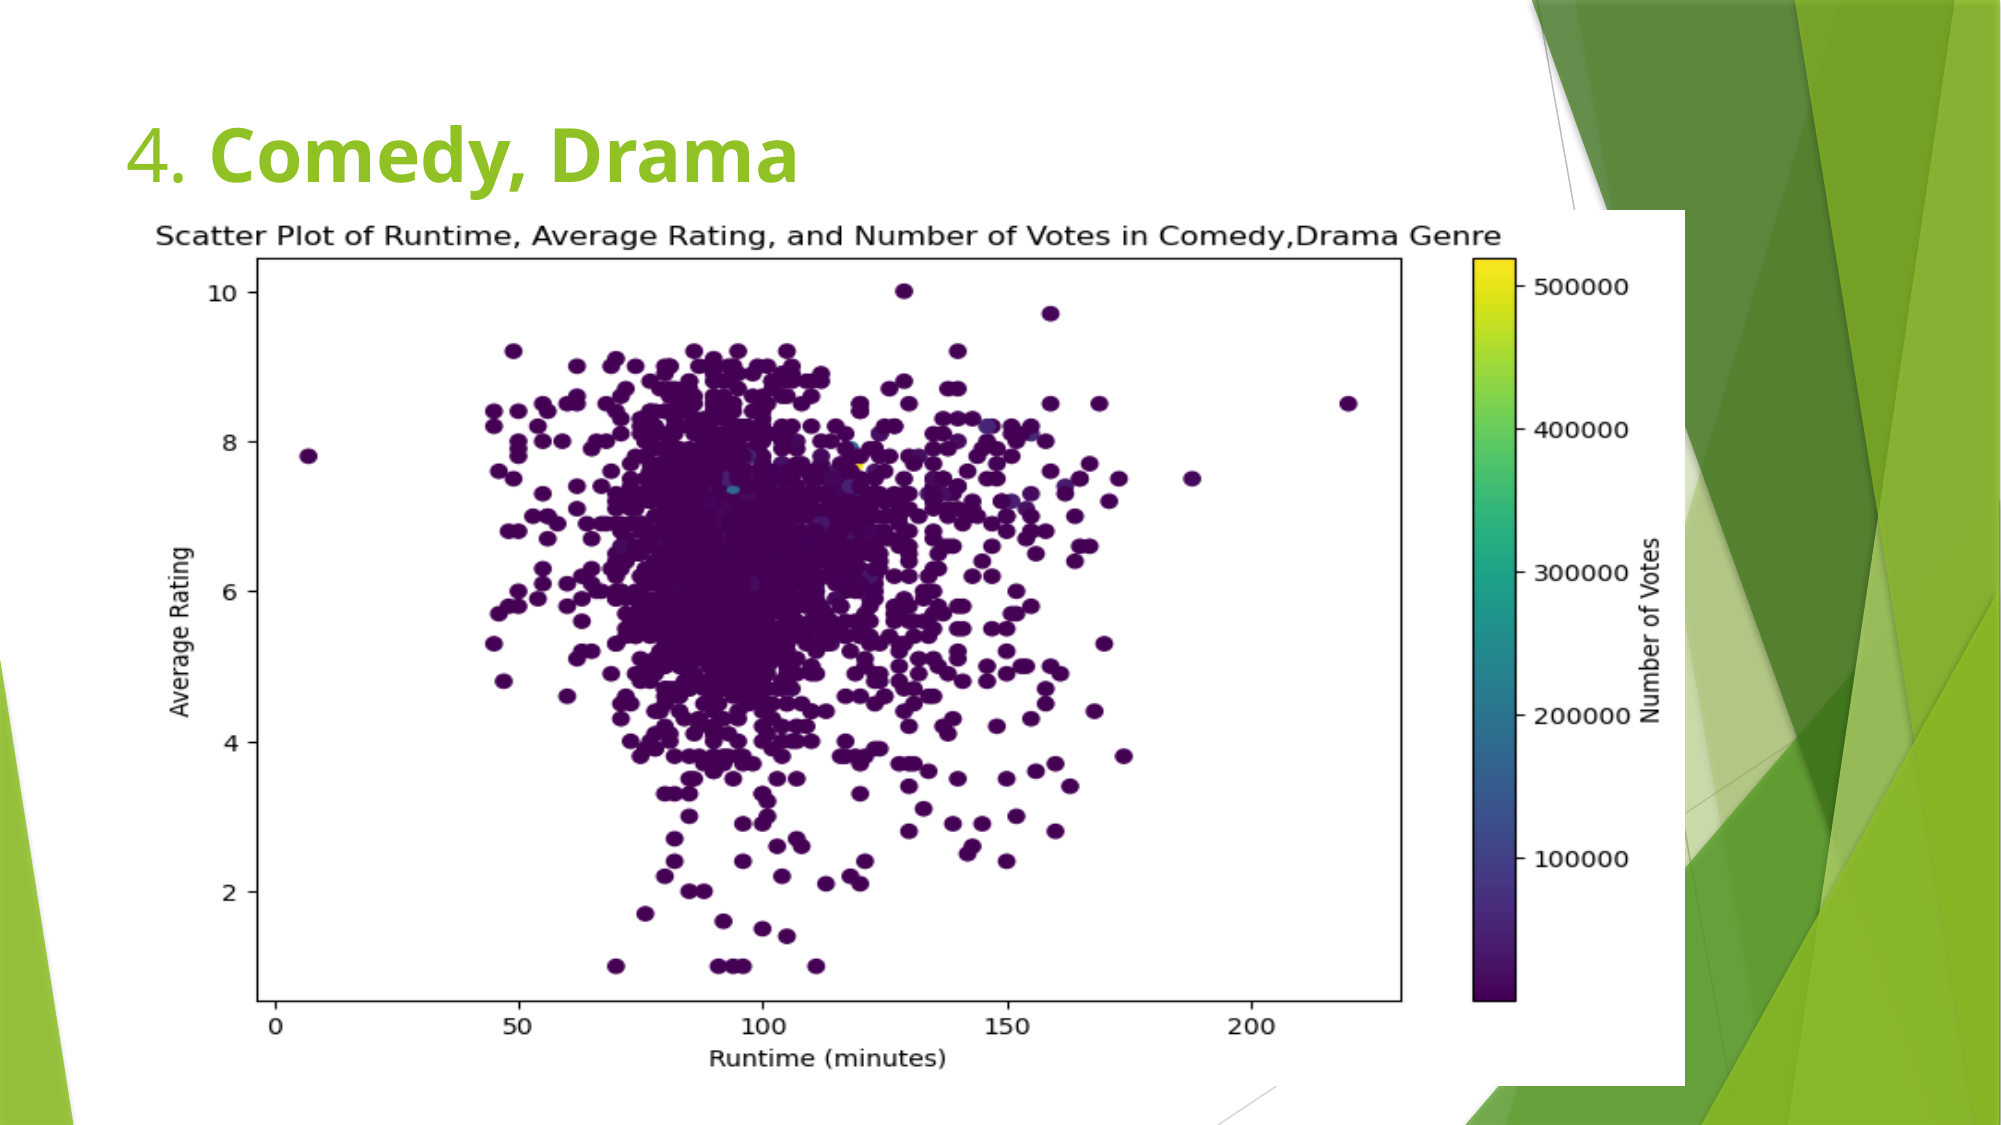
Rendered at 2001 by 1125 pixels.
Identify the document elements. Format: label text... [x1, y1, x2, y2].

picture [136, 209, 1686, 1086]
title 4. Comedy, Drama [111, 99, 1522, 317]
